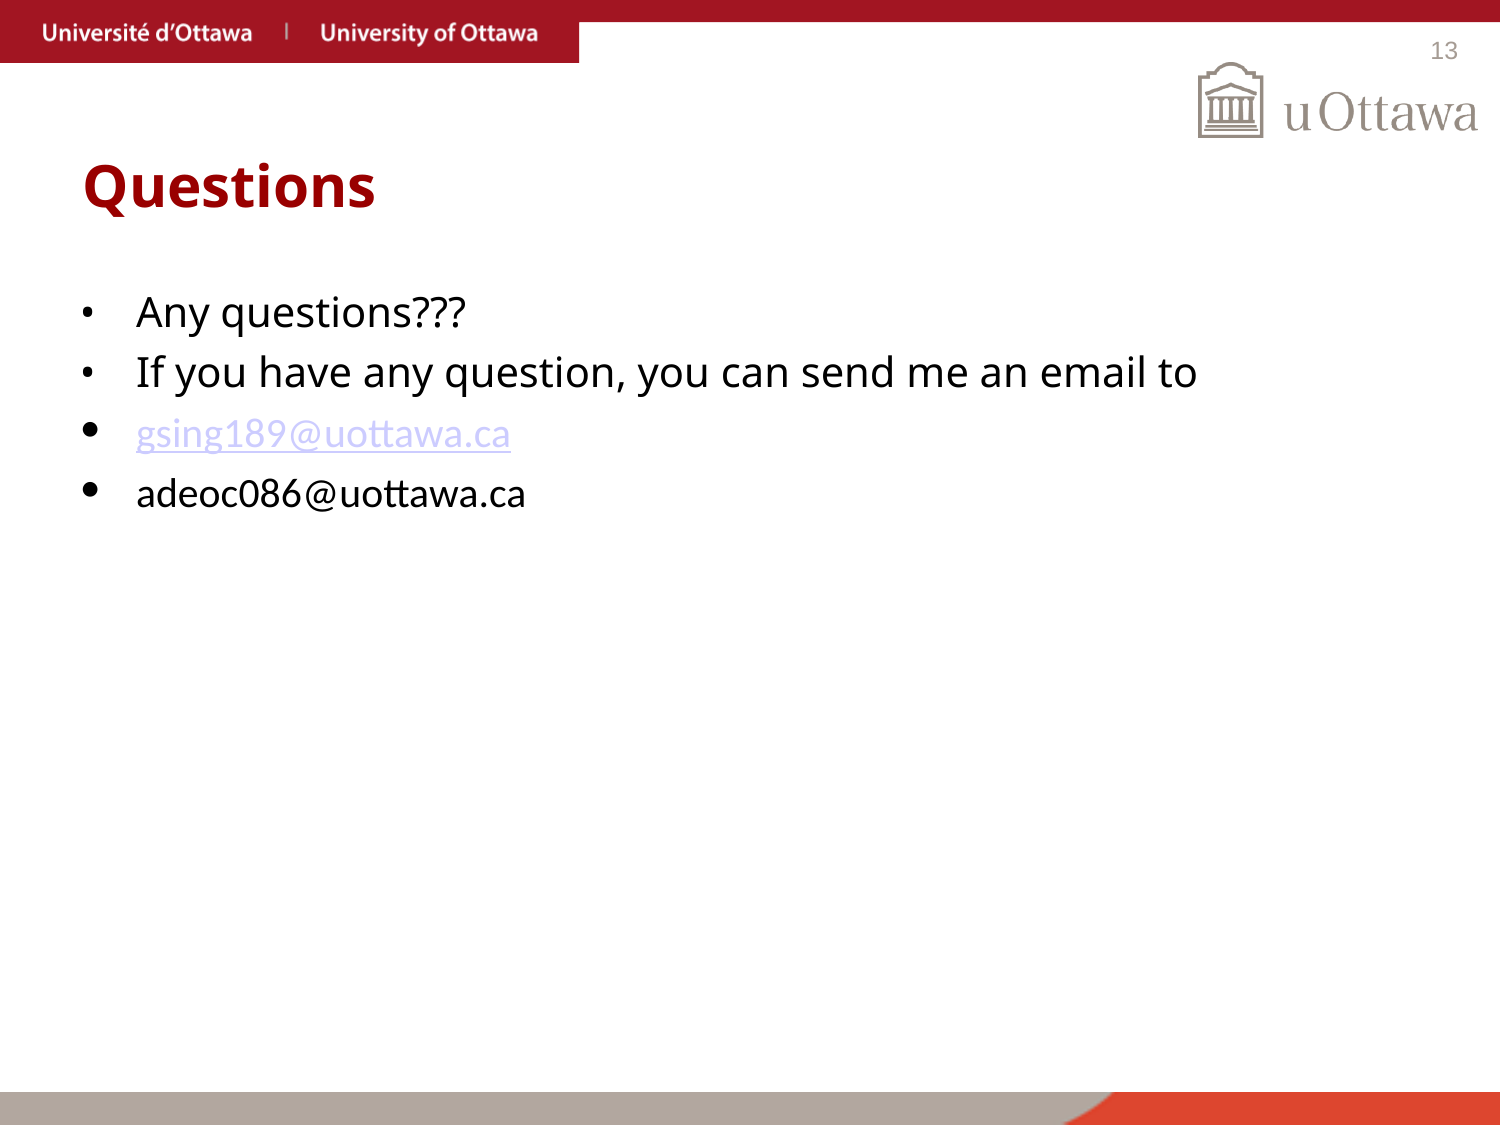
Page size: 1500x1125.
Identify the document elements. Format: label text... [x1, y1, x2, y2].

title Questions [80, 147, 412, 274]
picture [0, 1092, 1500, 1125]
text_box Any questions??? If you have any question, you can send me an email to gsing189@uottawa.ca adeoc086@uottawa.ca [77, 274, 1297, 517]
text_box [0, 0, 1500, 138]
